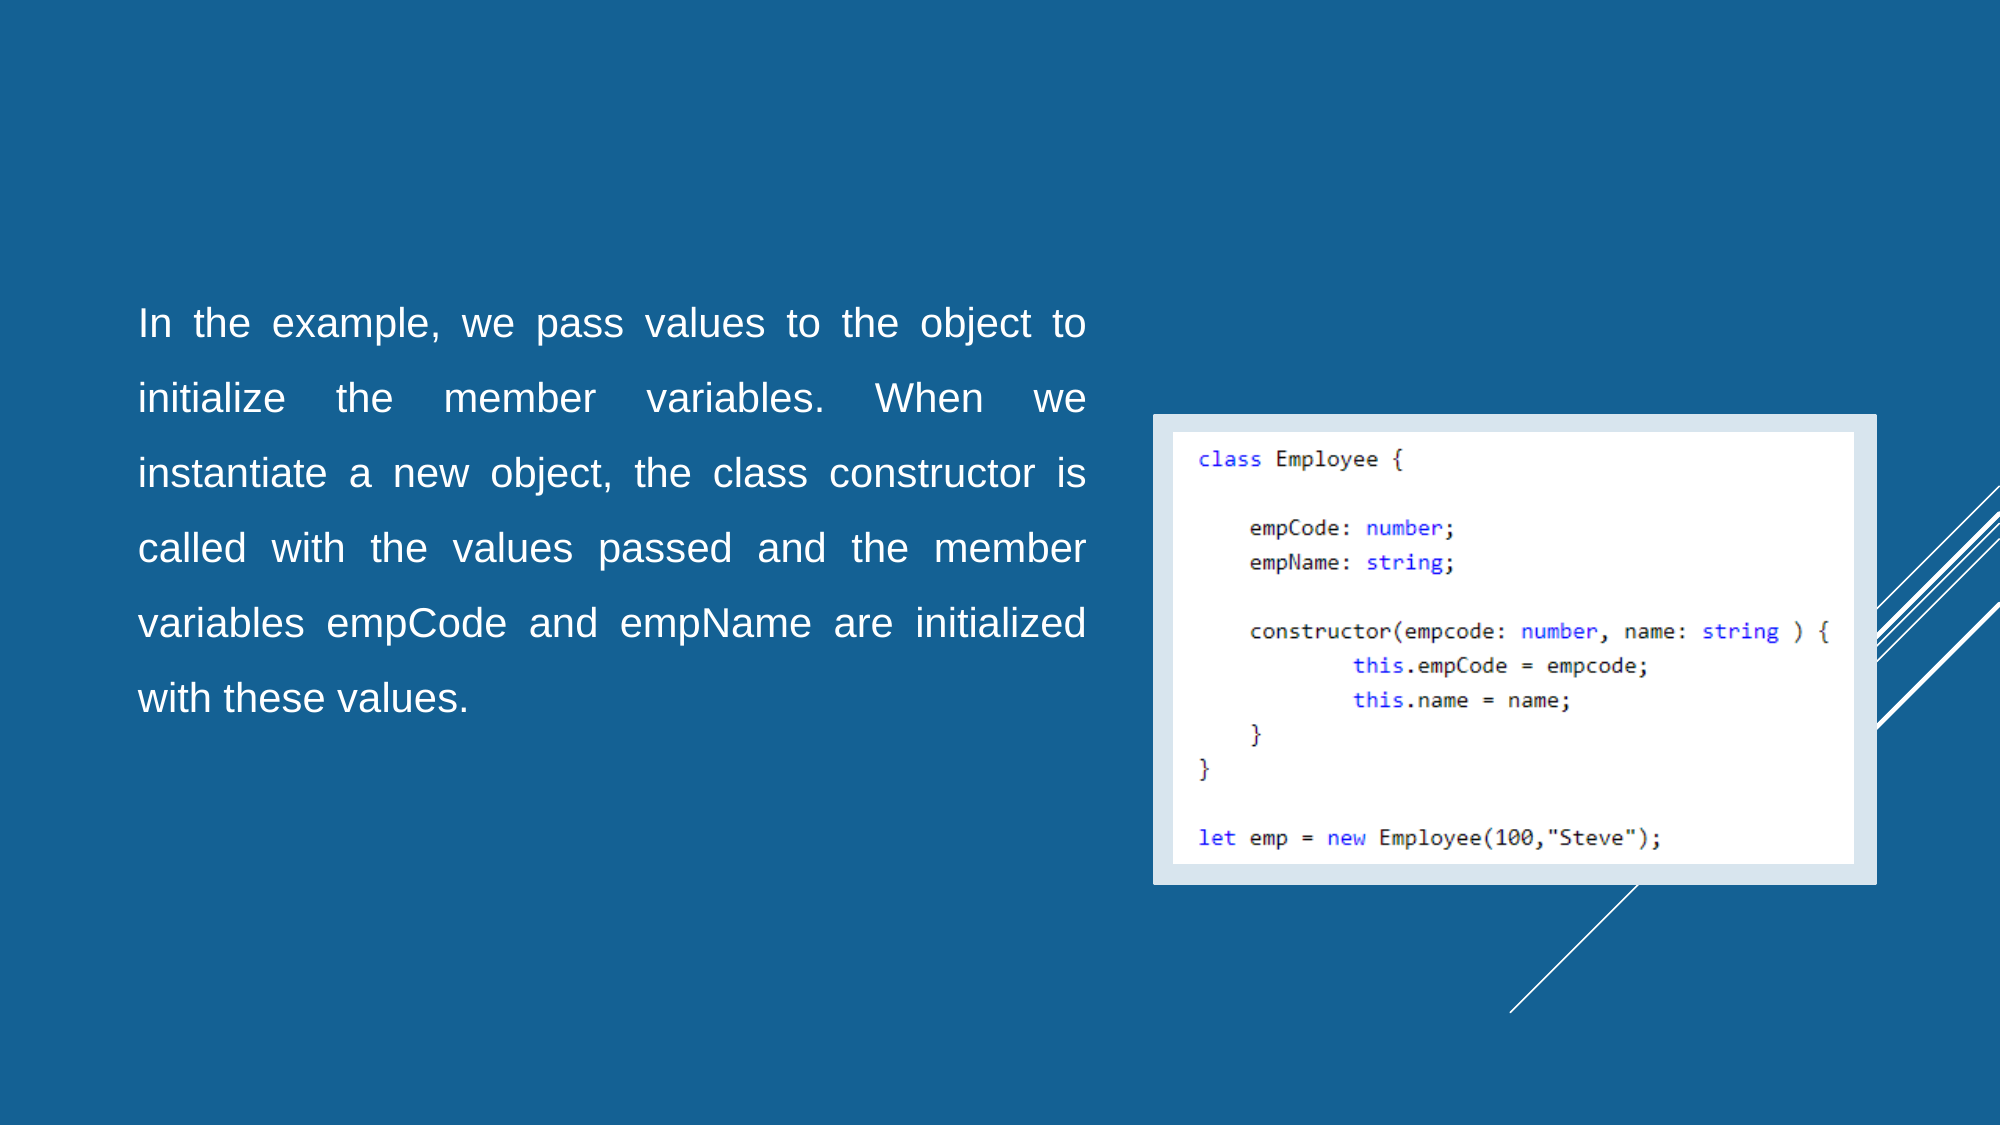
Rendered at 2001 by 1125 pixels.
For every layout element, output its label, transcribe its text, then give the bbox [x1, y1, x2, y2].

text_box In the example, we pass values to the object to initialize the member variables. When we instantiate a new object, the class constructor is called with the values passed and the member variables empCode and empName are initialized with these values. [130, 263, 1095, 728]
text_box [1153, 415, 1877, 885]
